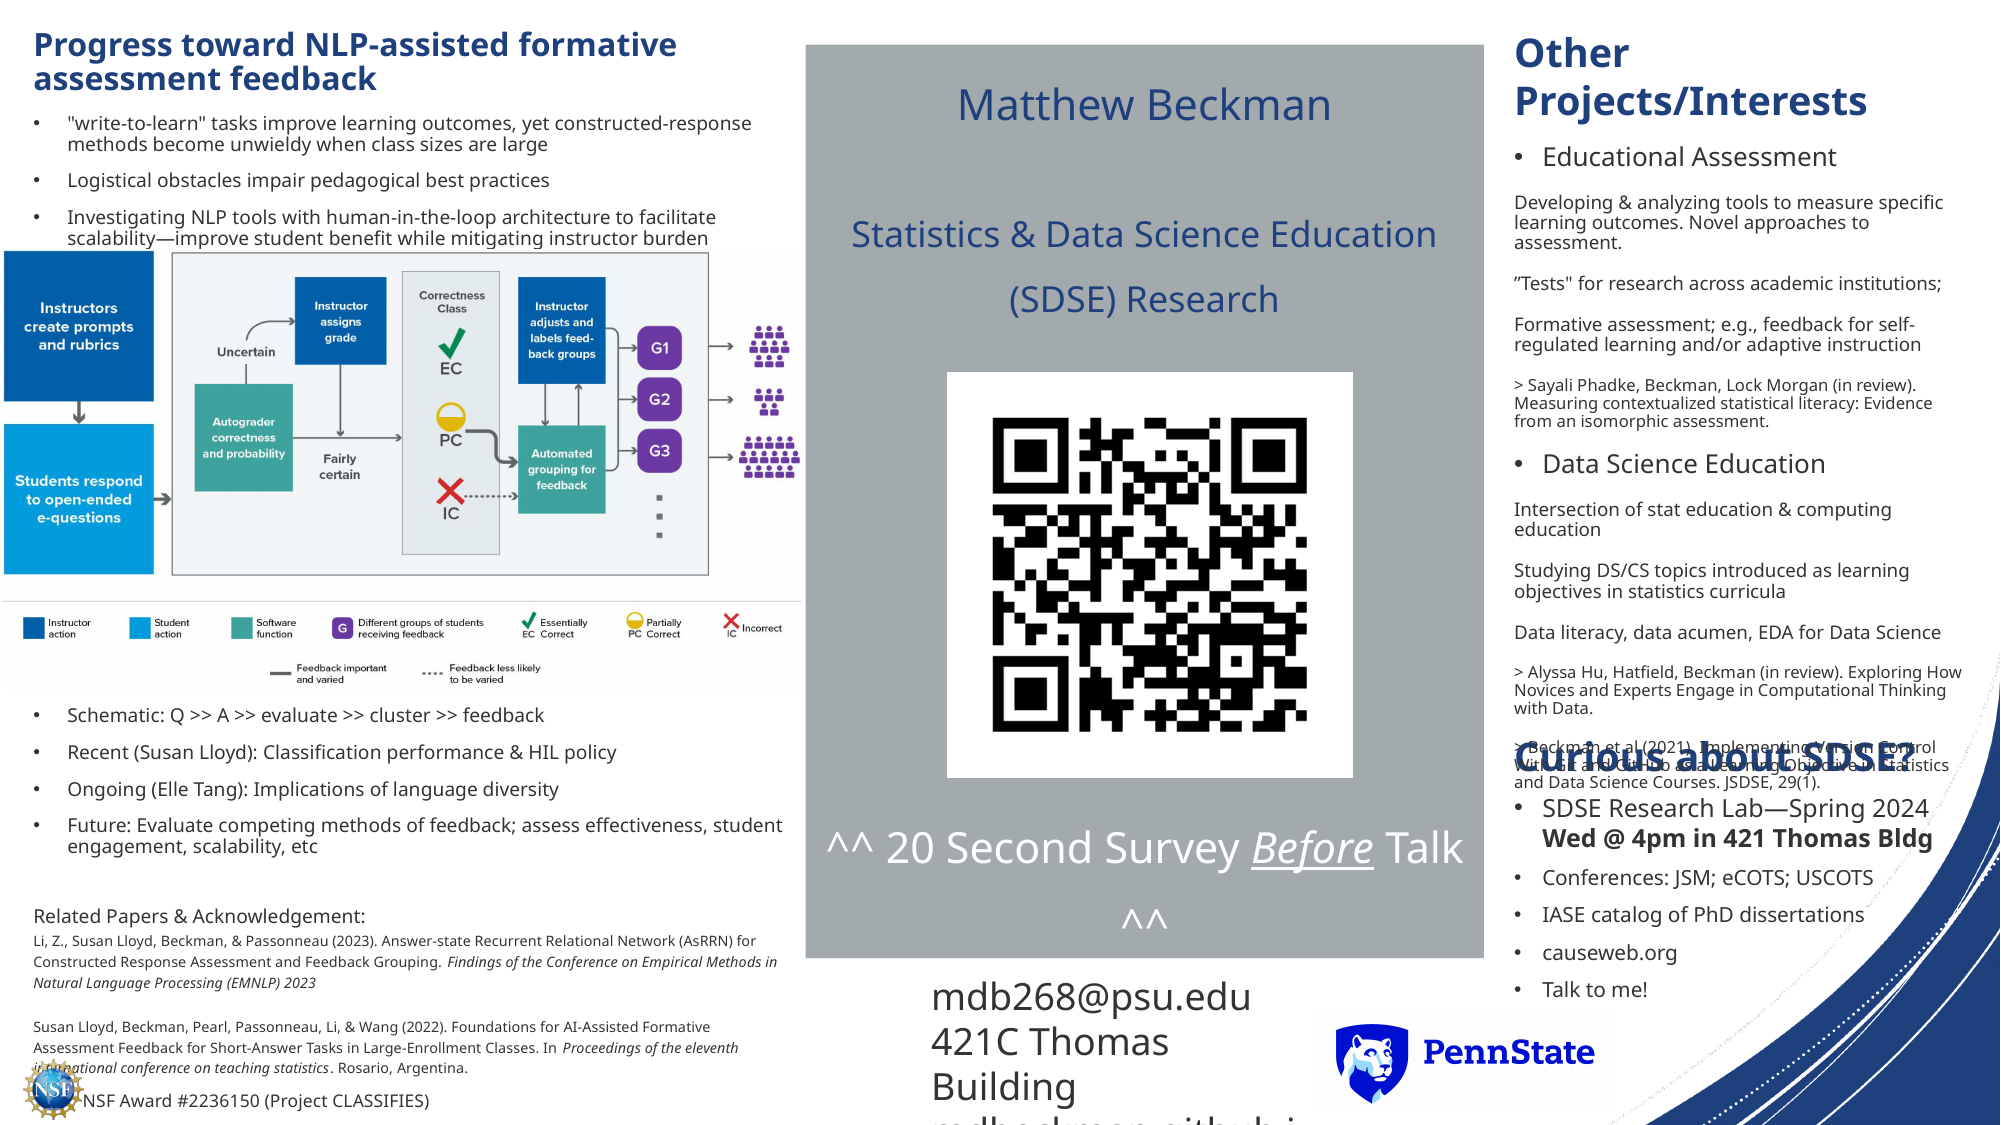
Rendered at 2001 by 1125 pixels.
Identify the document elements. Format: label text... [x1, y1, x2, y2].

text_box mdb268@psu.edu 421C Thomas Building mdbeckman.github.io [916, 965, 1334, 1125]
picture [1334, 654, 2000, 1125]
text_box Curious about SDSE? SDSE Research Lab—Spring 2024 Wed @ 4pm in 421 Thomas Bldg Conferences: JSM; eCOTS; USCOTS IASE catalog of PhD dissertations causeweb.org Talk to me! [1499, 800, 1959, 1010]
text_box Other Projects/Interests Educational Assessment Developing & analyzing tools to measure specific learning outcomes. Novel approaches to assessment. ”Tests" for research across academic institutions; Formative assessment; e.g., feedback for self-regulated learning and/or adaptive instruction > Sayali Phadke, Beckman, Lock Morgan (in review). Measuring contextualized statistical literacy: Evidence from an isomorphic assessment. Data Science Education Intersection of stat education & computing education Studying DS/CS topics introduced as learning objectives in statistics curricula Data literacy, data acumen, EDA for Data Science > Alyssa Hu, Hatfield, Beckman (in review). Exploring How Novices and Experts Engage in Computational Thinking with Data. > Beckman et al (2021). Implementing Version Control With Git and GitHub as a Learning Objective in Statistics and Data Science Courses. JSDSE, 29(1). [1499, 20, 1982, 800]
picture [18, 1054, 89, 1125]
text_box Matthew Beckman Statistics & Data Science Education (SDSE) Research ^^ 20 Second Survey Before Talk ^^ [805, 44, 1484, 959]
list Progress toward NLP-assisted formative assessment feedback "write-to-learn" tasks improve learning outcomes, yet constructed-response methods become unwieldy when class sizes are large Logistical obstacles impair pedagogical best practices Investigating NLP tools with human-in-the-loop architecture to facilitate scalability—improve student benefit while mitigating instructor burden Schematic: Q >> A >> evaluate >> cluster >> feedback Recent (Susan Lloyd): Classification performance & HIL policy Ongoing (Elle Tang): Implications of language diversity Future: Evaluate competing methods of feedback; assess effectiveness, student engagement, scalability, etc Related Papers & Acknowledgement: Li, Z., Susan Lloyd, Beckman, & Passonneau (2023). Answer-state Recurrent Relational Network (AsRRN) for Constructed Response Assessment and Feedback Grouping. Findings of the Conference on Empirical Methods in Natural Language Processing (EMNLP) 2023 Susan Lloyd, Beckman, Pearl, Passonneau, Li, & Wang (2022). Foundations for AI-Assisted Formative Assessment Feedback for Short-Answer Tasks in Large-Enrollment Classes. In Proceedings of the eleventh international conference on teaching statistics. Rosario, Argentina. NSF Award #2236150 (Project CLASSIFIES) [18, 20, 808, 1125]
picture [2, 249, 803, 690]
picture [947, 372, 1353, 778]
